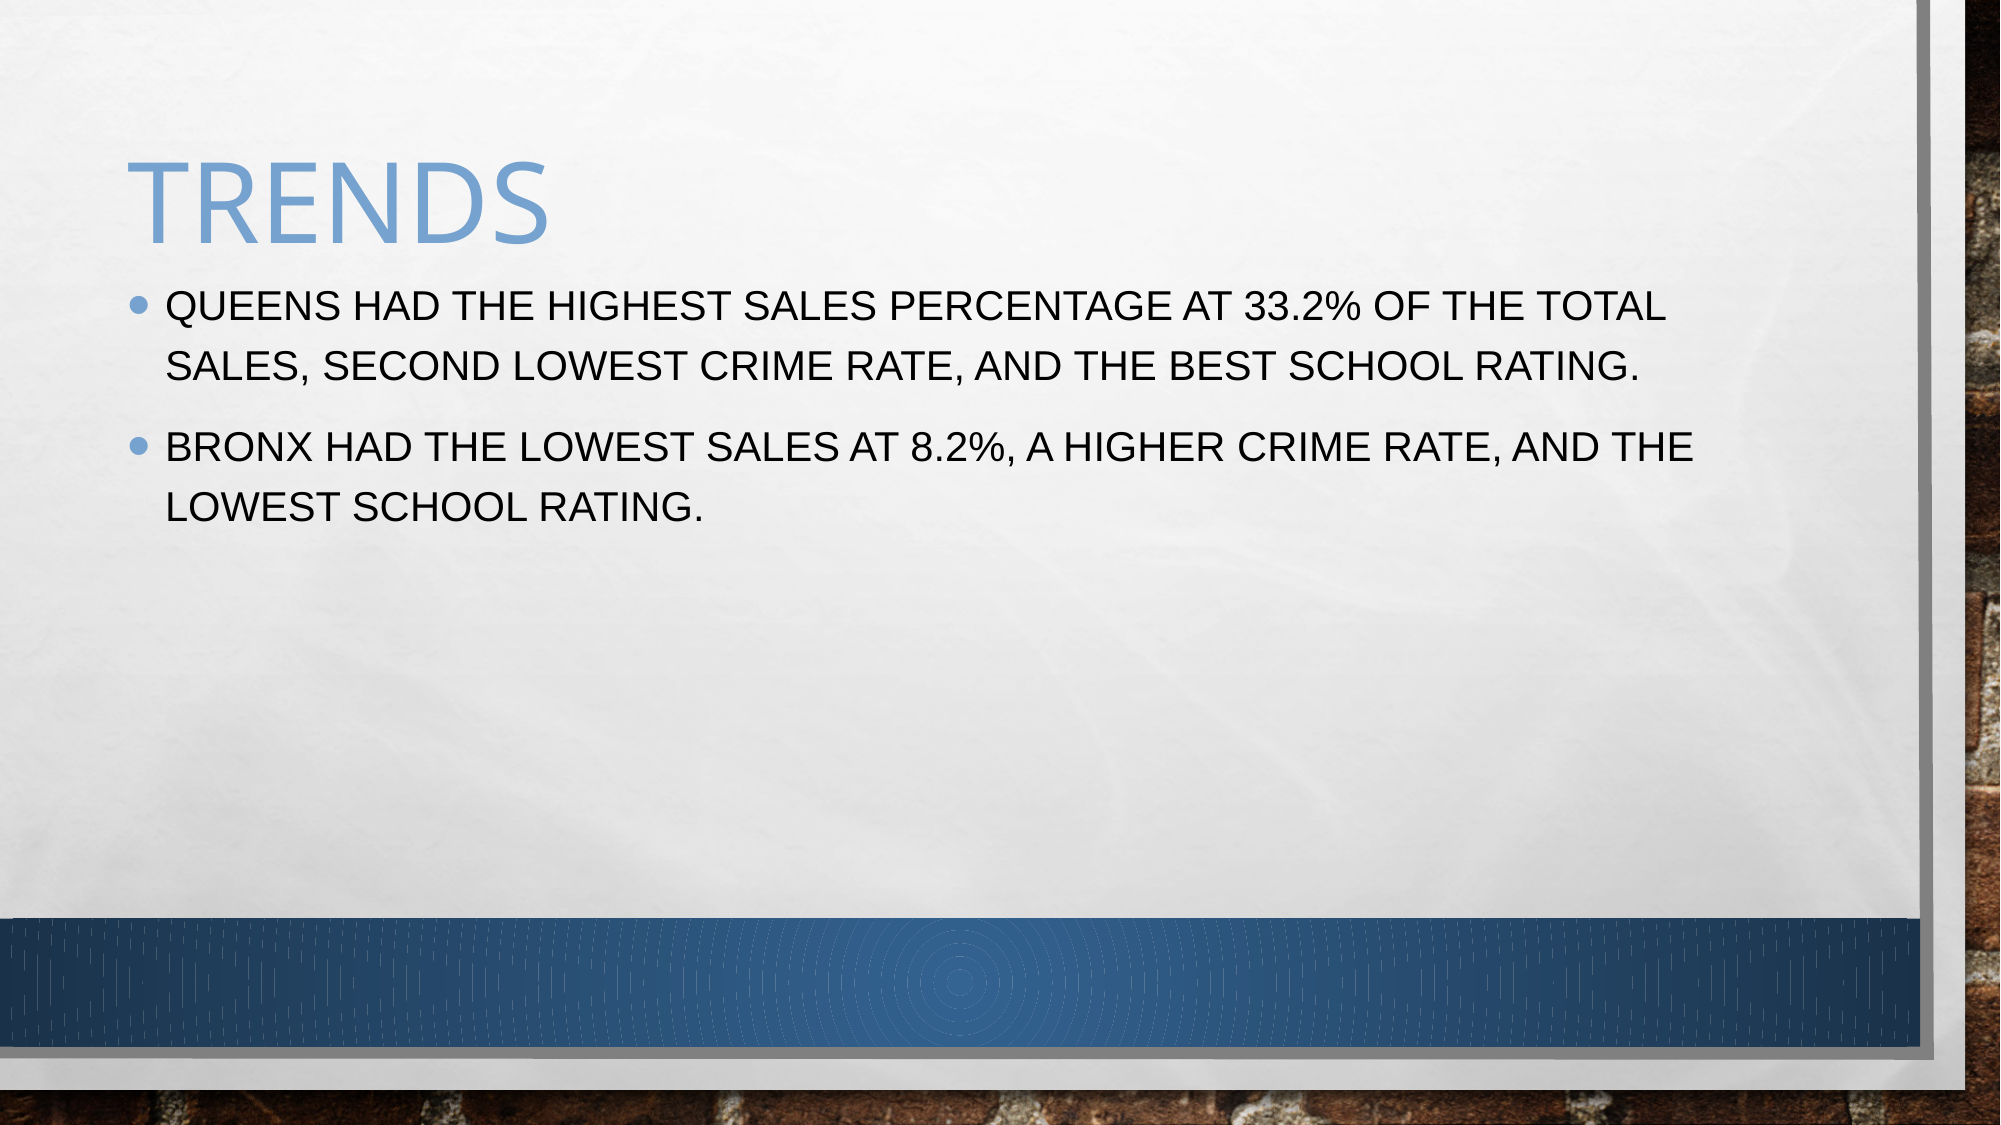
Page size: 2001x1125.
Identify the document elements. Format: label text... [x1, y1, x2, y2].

picture [0, 0, 2000, 1125]
title trends [112, 112, 1818, 264]
list Queens had the highest sales percentage at 33.2% of the total sales, second lowest crime rate, and the best school rating. Bronx had the lowest sales at 8.2%, a higher crime rate, and the lowest school rating. [112, 264, 1818, 697]
